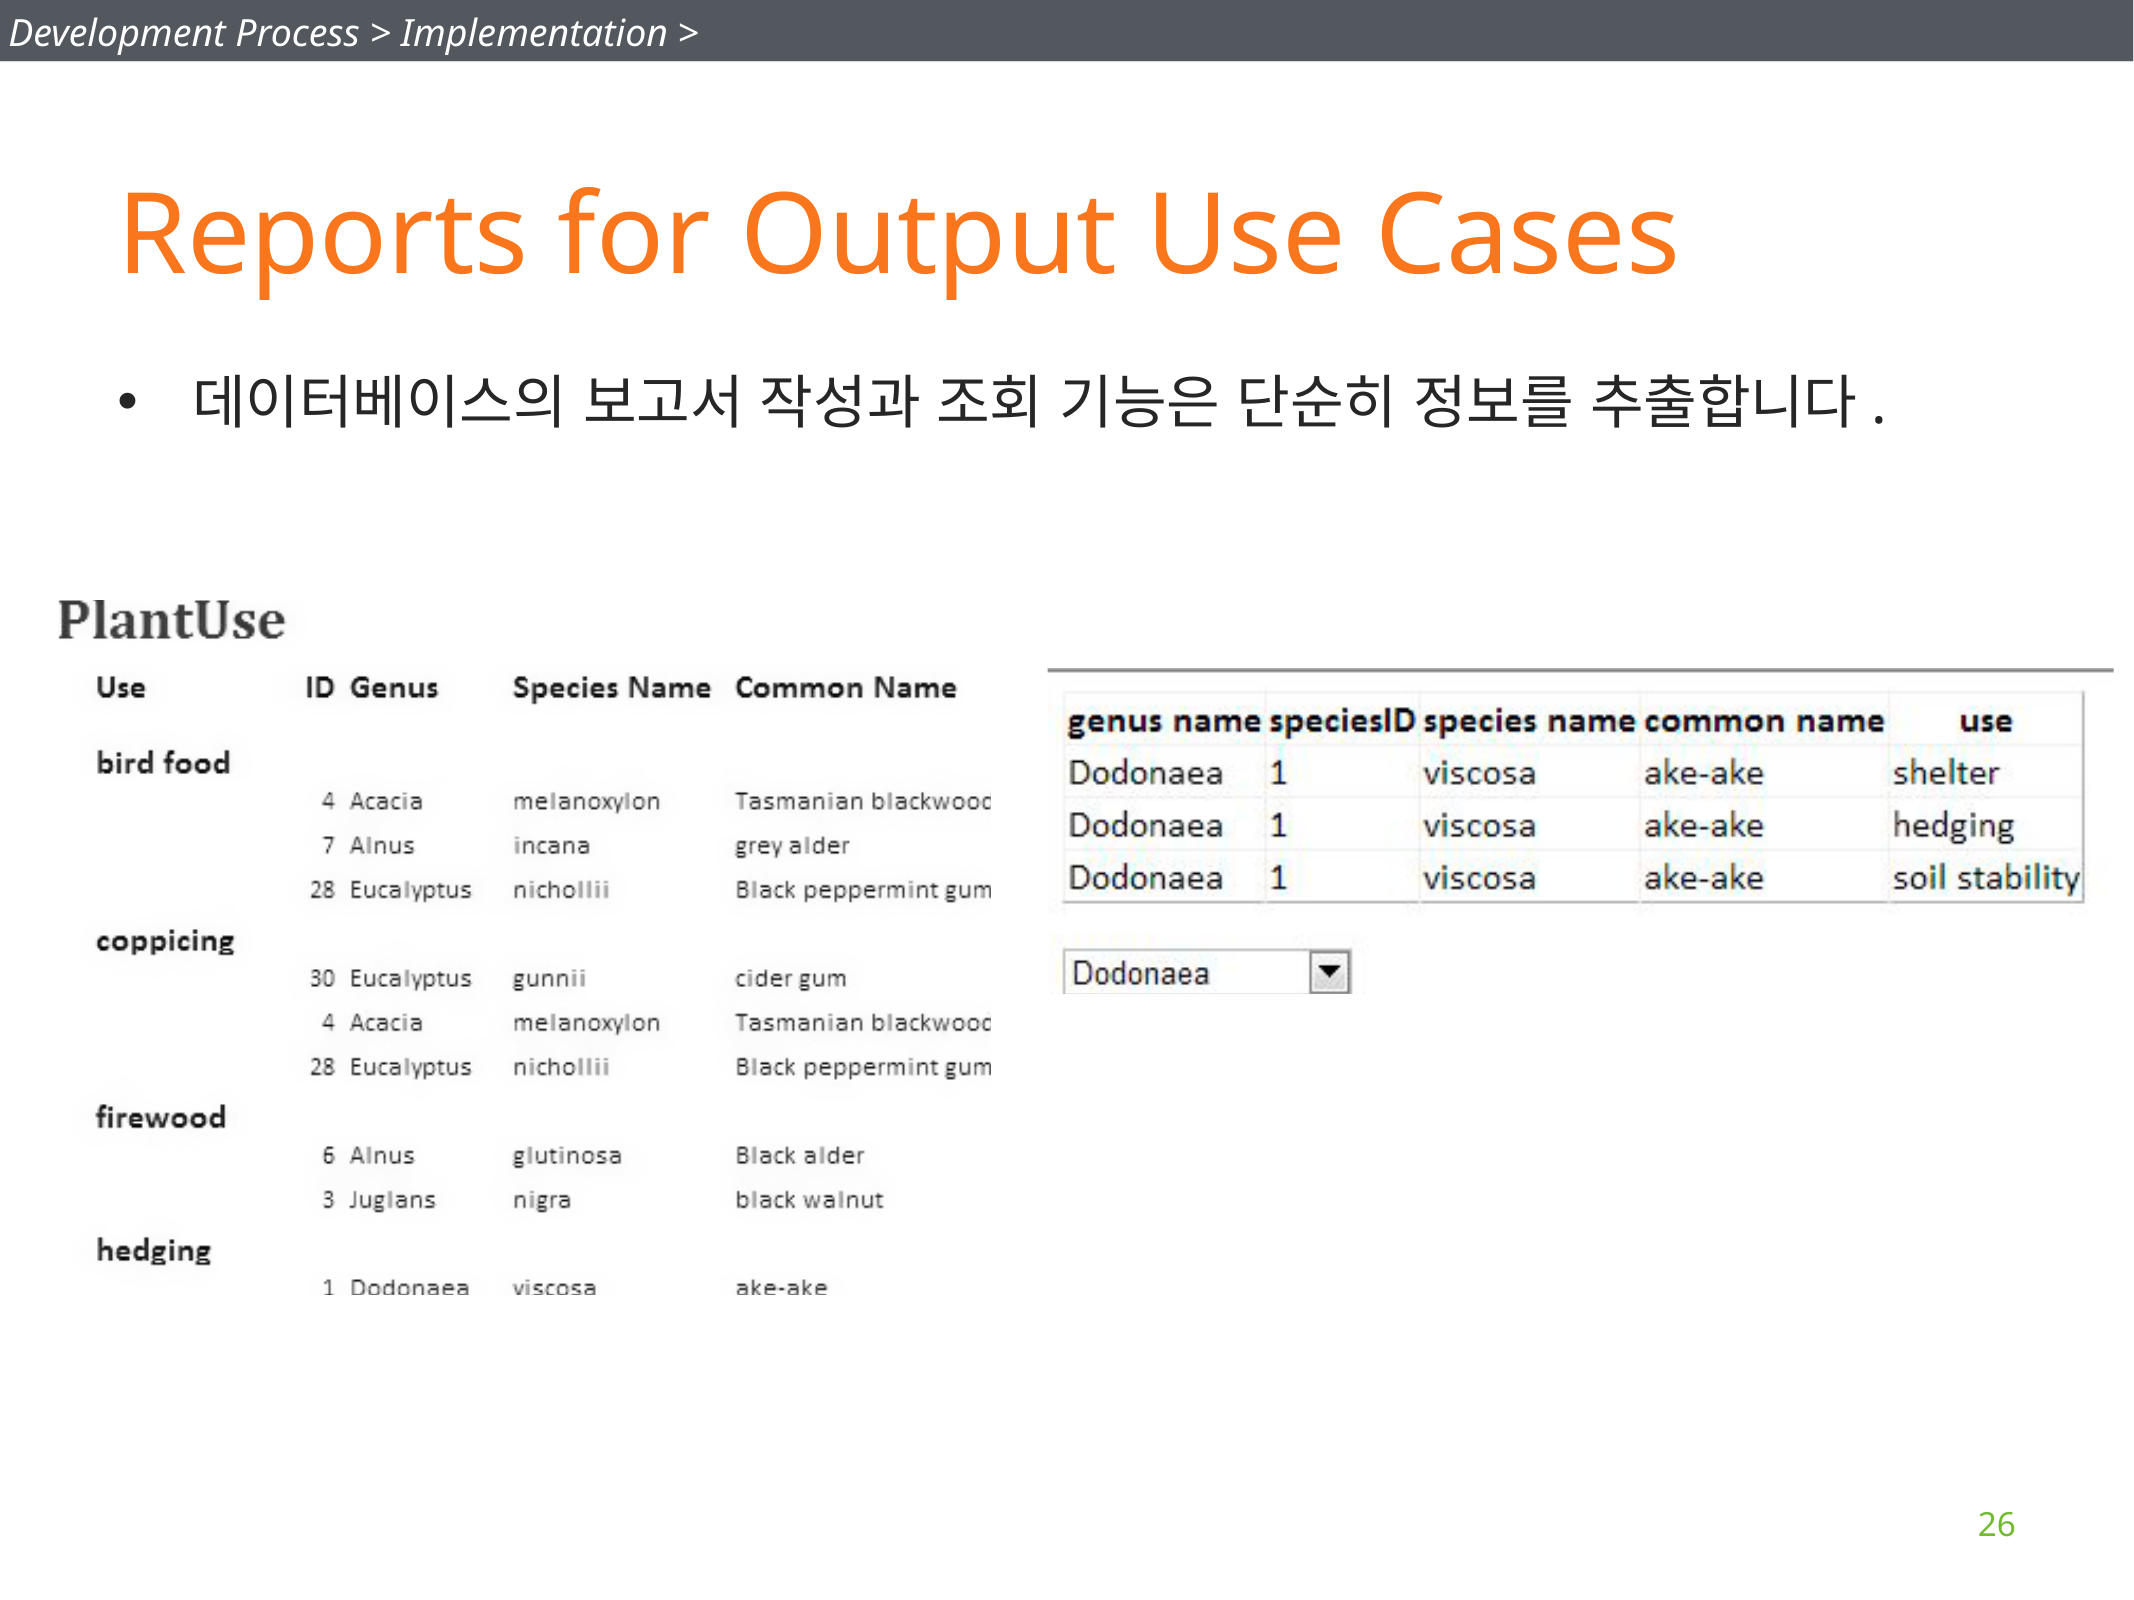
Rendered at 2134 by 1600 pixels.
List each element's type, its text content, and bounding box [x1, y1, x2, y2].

picture [1047, 668, 2114, 994]
slide_number 26 [1918, 1493, 2028, 1558]
text_box Development Process > Implementation > [0, 0, 849, 62]
title Reports for Output Use Cases [106, 130, 2028, 299]
list 데이터베이스의 보고서 작성과 조회 기능은 단순히 정보를 추출합니다. [106, 299, 2028, 501]
picture [58, 599, 992, 1295]
